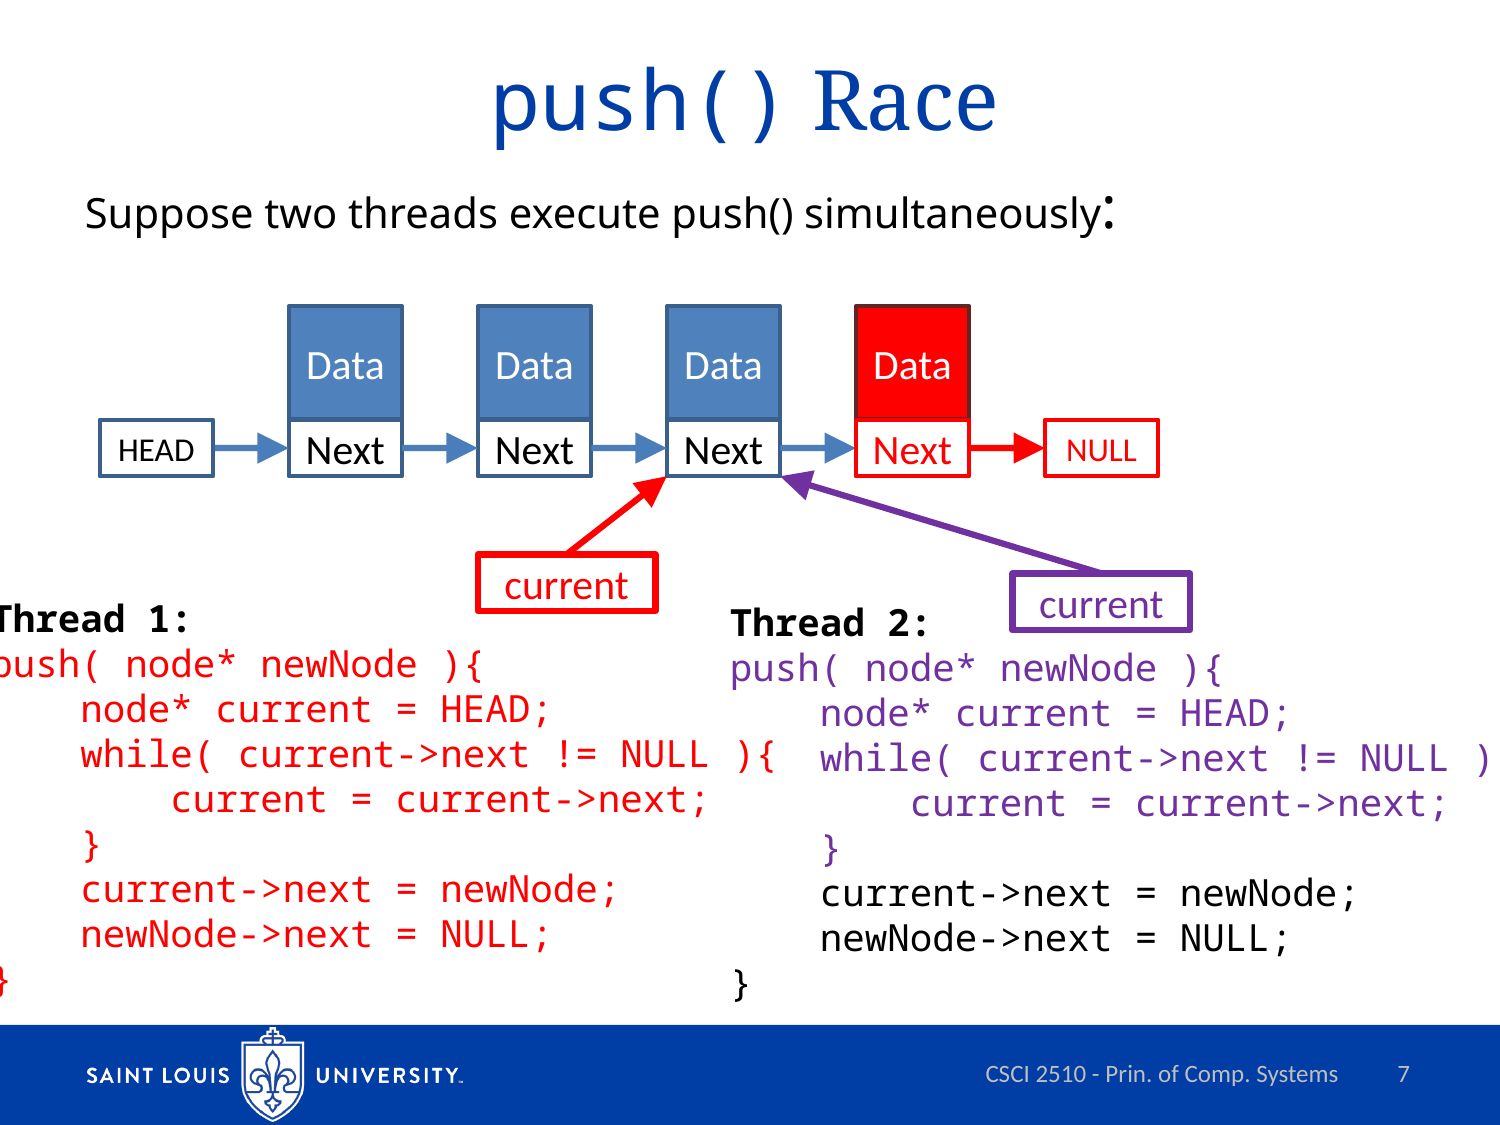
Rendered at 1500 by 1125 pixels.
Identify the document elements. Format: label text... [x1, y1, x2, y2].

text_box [477, 305, 592, 477]
text_box [407, 437, 472, 459]
text_box Next [854, 418, 971, 478]
text_box push() Race [69, 3, 1420, 162]
text_box CSCI 2510 - Prin. of Comp. Systems [924, 1042, 1074, 1103]
text_box NULL [1043, 418, 1160, 478]
text_box [784, 472, 1102, 575]
picture [87, 1027, 463, 1122]
text_box [566, 477, 664, 555]
text_box Thread 2: push( node* newNode ){ node* current = HEAD; while( current->next != NULL ){ current = current->next; } current->next = newNode; newNode->next = NULL; } [715, 591, 1500, 1011]
text_box HEAD [98, 418, 215, 478]
text_box <number> [1074, 1042, 1425, 1103]
text_box current [1010, 572, 1192, 632]
text_box [596, 437, 661, 459]
text_box Data [854, 304, 971, 418]
text_box [215, 437, 283, 459]
text_box [969, 437, 1045, 459]
text_box Suppose two threads execute push() simultaneously: [69, 162, 1420, 591]
text_box [785, 437, 854, 459]
text_box current [476, 552, 658, 613]
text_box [666, 305, 781, 477]
text_box Thread 1: push( node* newNode ){ node* current = HEAD; while( current->next != NULL ){ current = current->next; } current->next = newNode; newNode->next = NULL; } [0, 587, 793, 1008]
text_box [288, 305, 403, 477]
